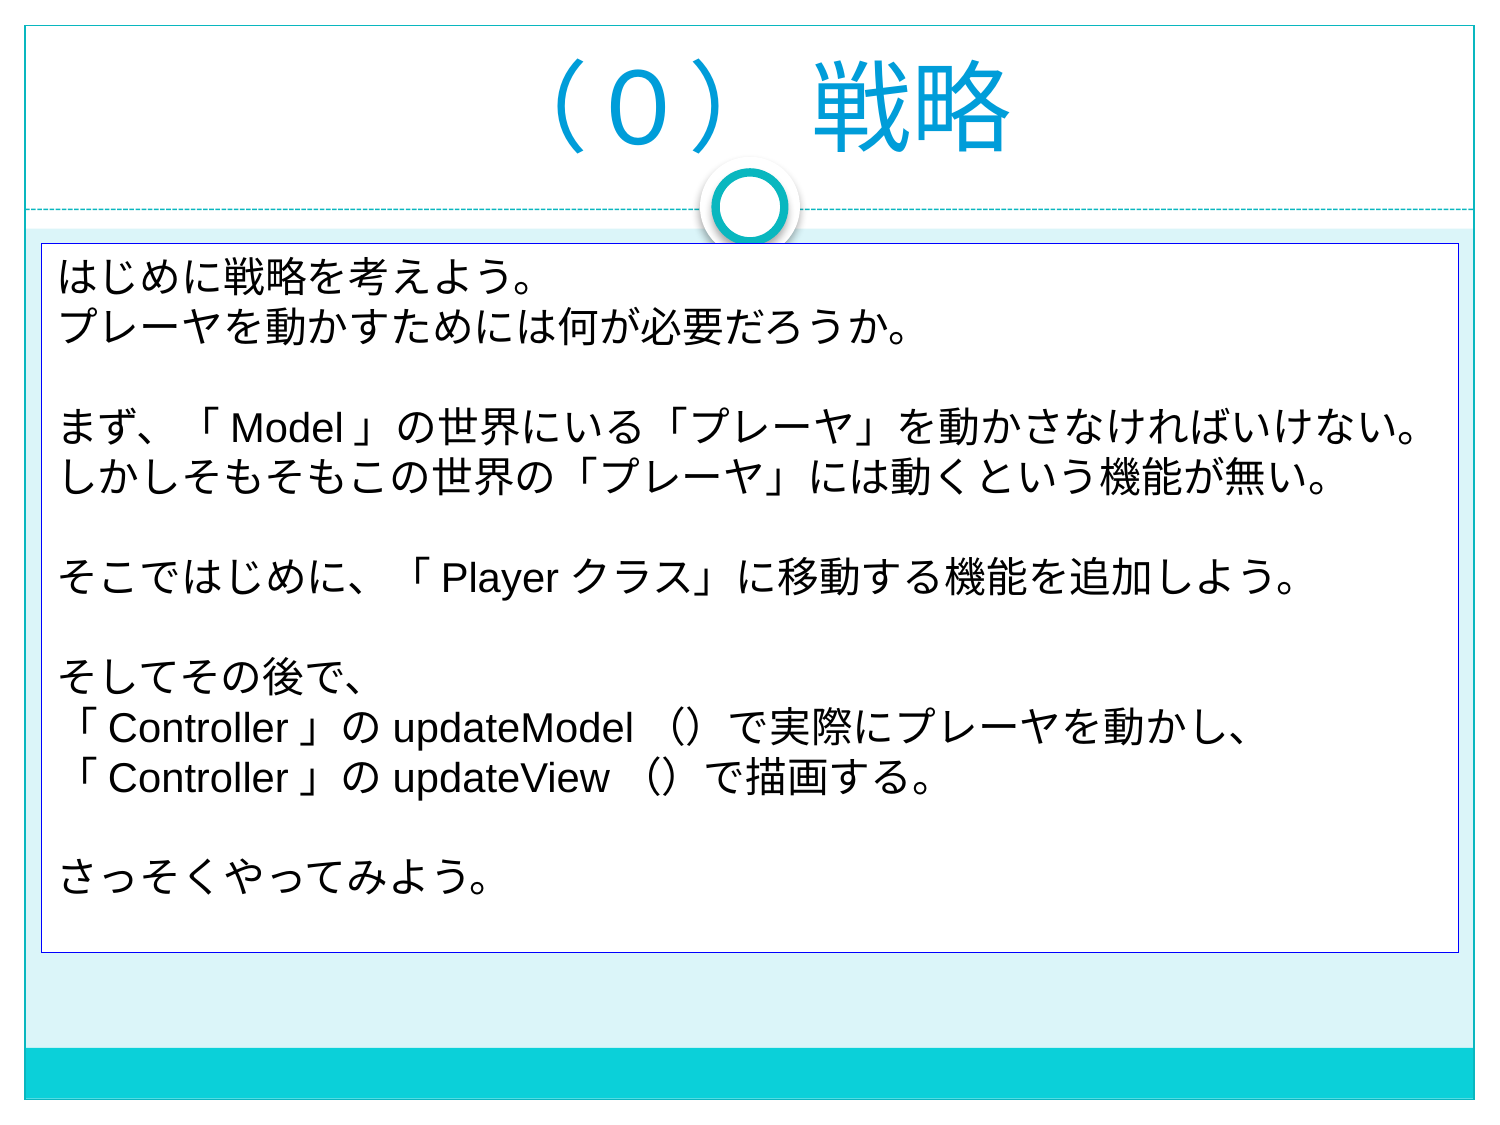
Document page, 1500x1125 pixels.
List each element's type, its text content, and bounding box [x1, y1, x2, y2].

text_box （０） 戦略 [473, 36, 1026, 172]
text_box はじめに戦略を考えよう。 プレーヤを動かすためには何が必要だろうか。 まず、「Model」の世界にいる「プレーヤ」を動かさなければいけない。 しかしそもそもこの世界の「プレーヤ」には動くという機能が無い。 そこではじめに、「Playerクラス」に移動する機能を追加しよう。 そしてその後で、 「Controller」のupdateModel（）で実際にプレーヤを動かし、 「Controller」のupdateView（）で描画する。 さっそくやってみよう。 [41, 243, 1459, 953]
